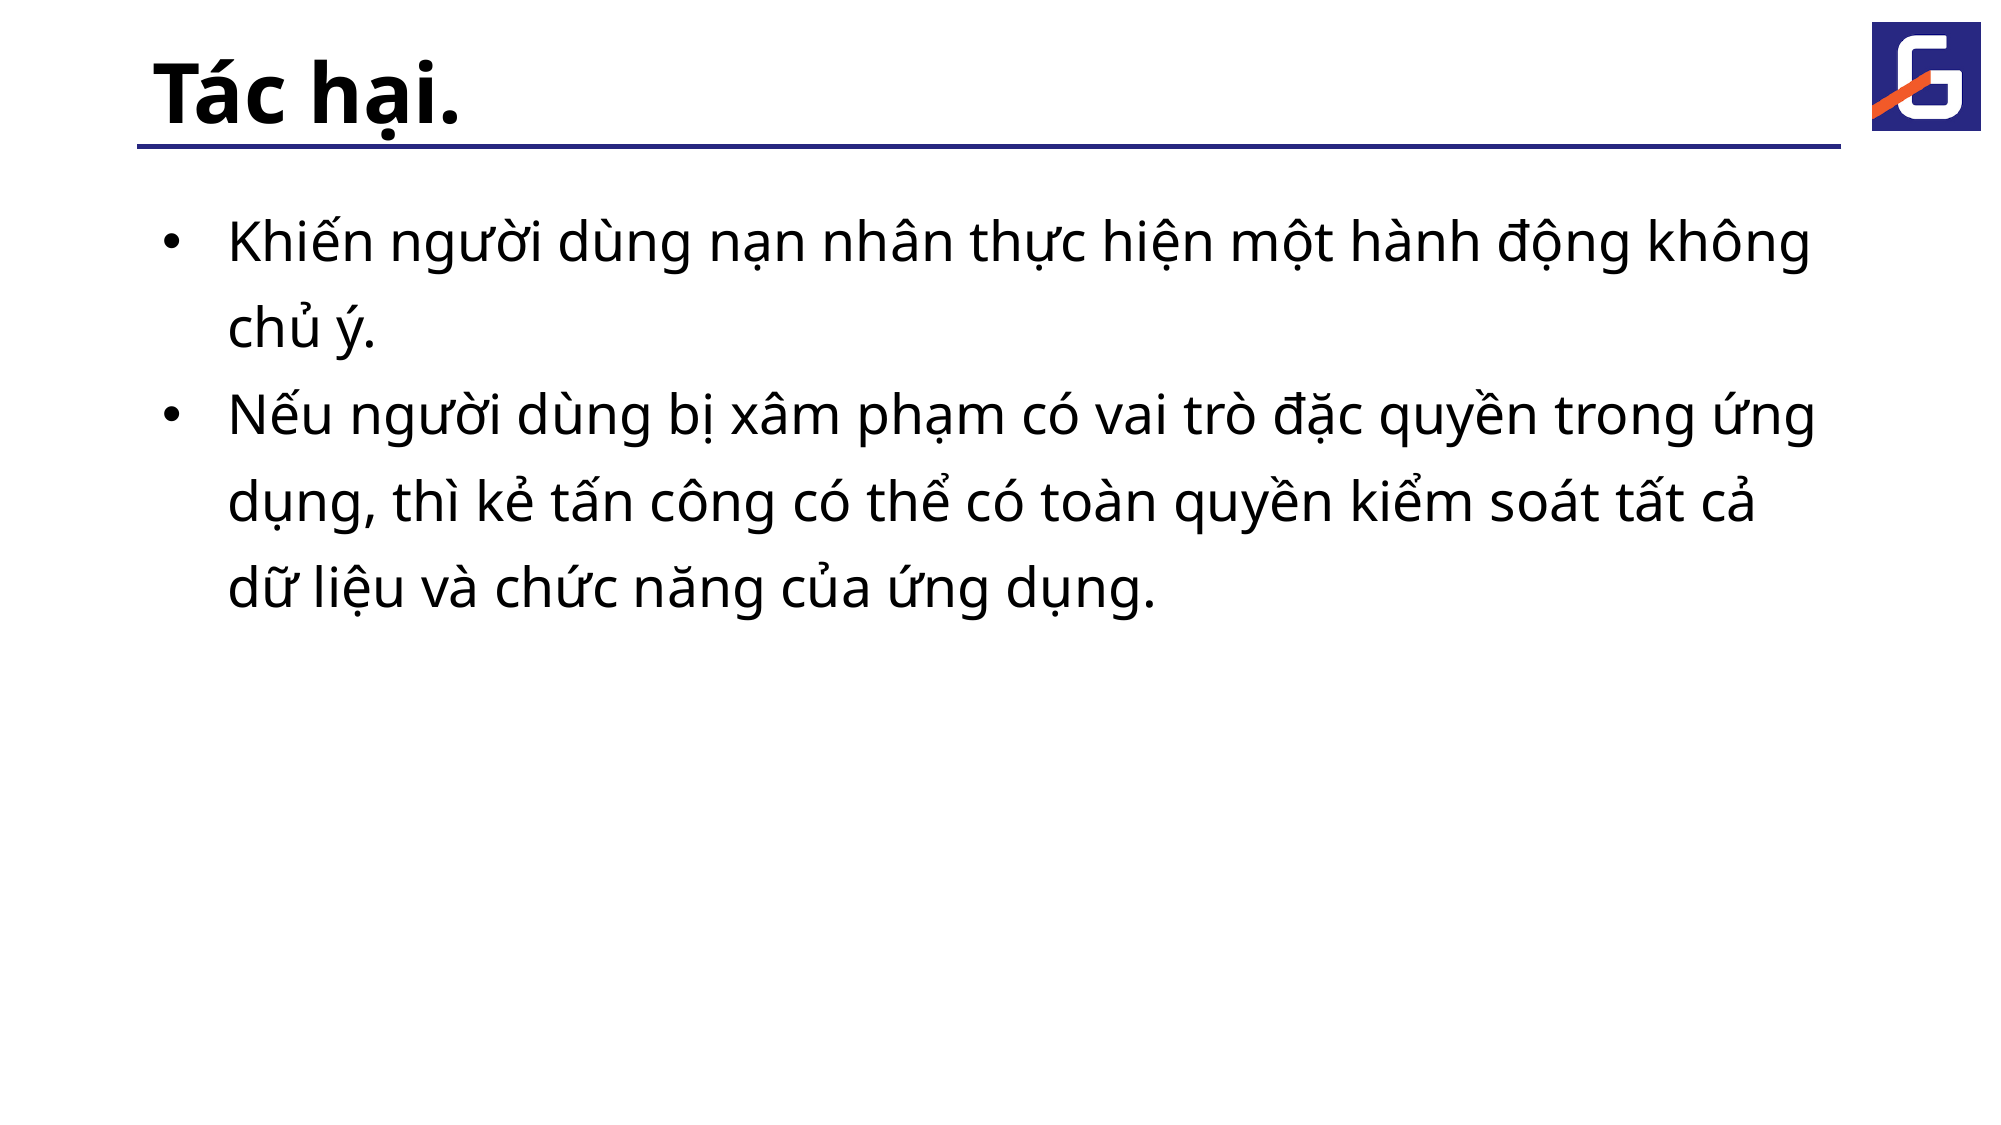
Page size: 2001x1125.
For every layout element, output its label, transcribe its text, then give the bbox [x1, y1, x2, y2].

title Tác hại. [137, 26, 1863, 160]
picture [1872, 22, 1981, 131]
list Khiến người dùng nạn nhân thực hiện một hành động không chủ ý. Nếu người dùng bị xâm phạm có vai trò đặc quyền trong ứng dụng, thì kẻ tấn công có thể có toàn quyền kiểm soát tất cả dữ liệu và chức năng của ứng dụng. [137, 183, 1863, 1014]
